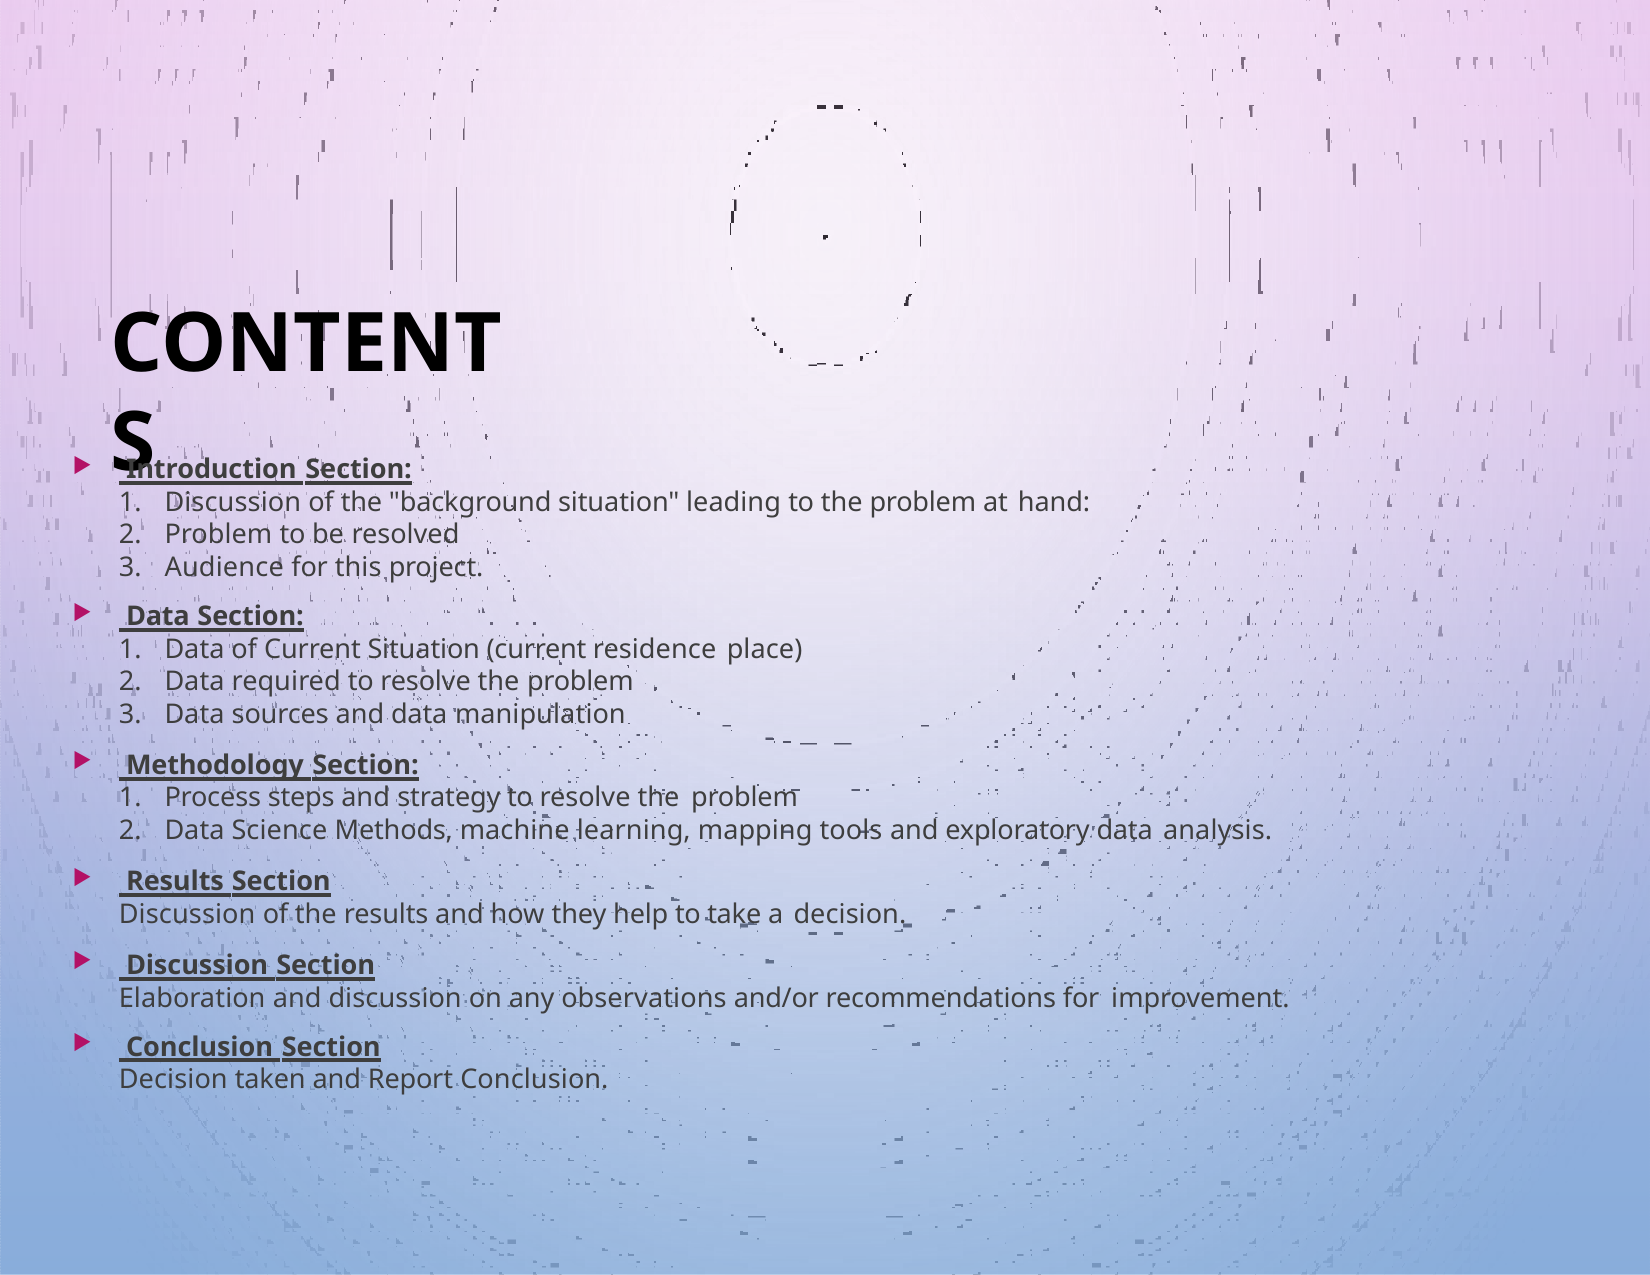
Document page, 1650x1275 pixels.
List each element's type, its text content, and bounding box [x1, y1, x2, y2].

title CONTENTS [108, 287, 525, 449]
text_box Introduction Section: Discussion of the "background situation" leading to the problem at hand: Problem to be resolved Audience for this project. Data Section: Data of Current Situation (current residence place) Data required to resolve the problem Data sources and data manipulation Methodology Section: Process steps and strategy to resolve the problem Data Science Methods, machine learning, mapping tools and exploratory data analysis. Results Section Discussion of the results and how they help to take a decision. Discussion Section Elaboration and discussion on any observations and/or recommendations for improvement. Conclusion Section Decision taken and Report Conclusion. [70, 449, 1335, 1094]
picture [0, 0, 1650, 1275]
